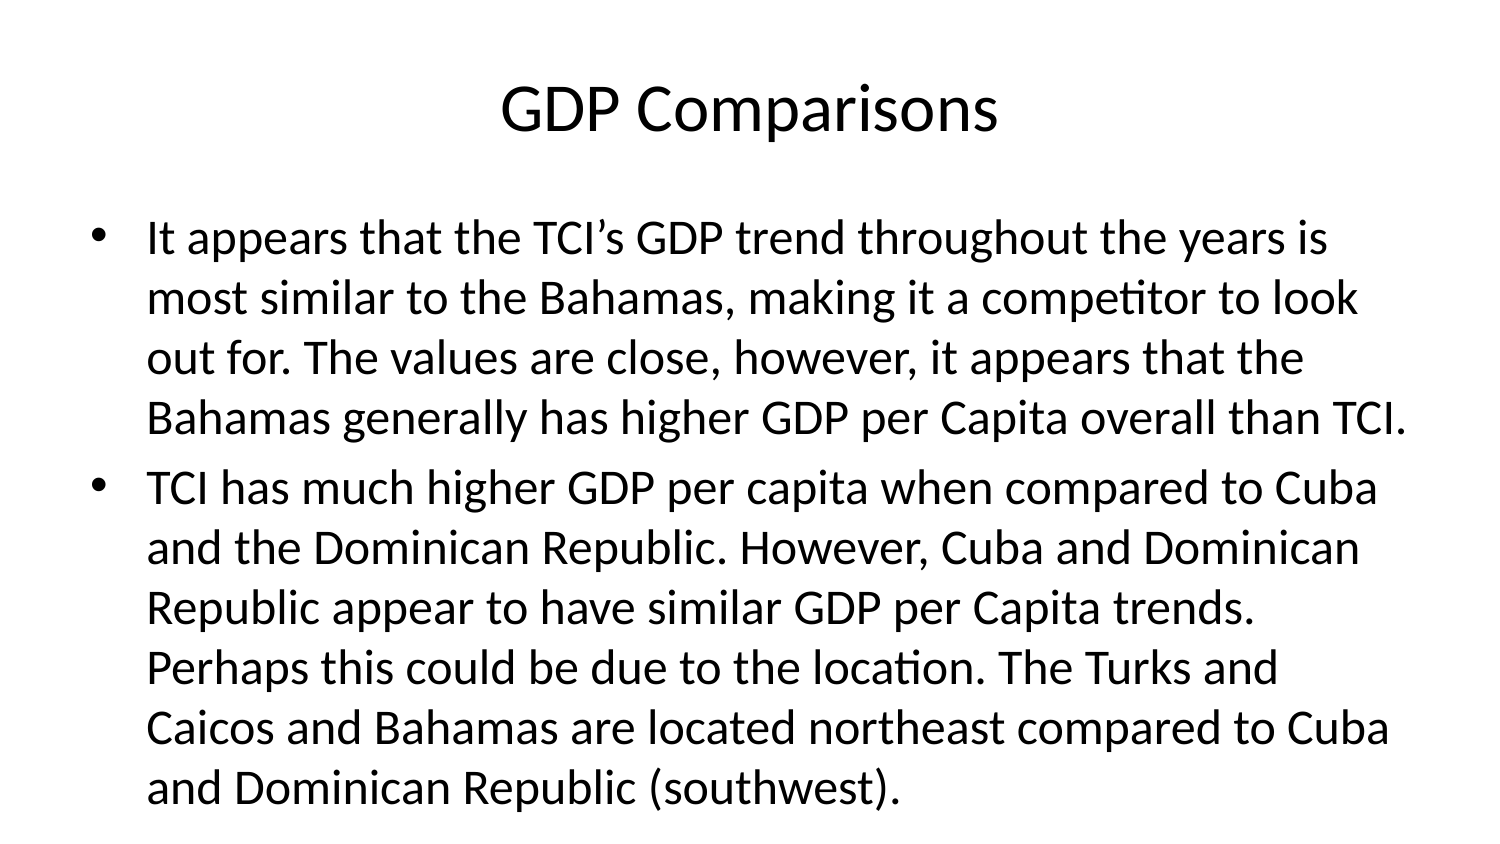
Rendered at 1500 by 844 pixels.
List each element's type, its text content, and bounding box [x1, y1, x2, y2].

title GDP Comparisons [75, 33, 1425, 175]
list It appears that the TCI’s GDP trend throughout the years is most similar to the Bahamas, making it a competitor to look out for. The values are close, however, it appears that the Bahamas generally has higher GDP per Capita overall than TCI. TCI has much higher GDP per capita when compared to Cuba and the Dominican Republic. However, Cuba and Dominican Republic appear to have similar GDP per Capita trends. Perhaps this could be due to the location. The Turks and Caicos and Bahamas are located northeast compared to Cuba and Dominican Republic (southwest). [75, 196, 1425, 754]
